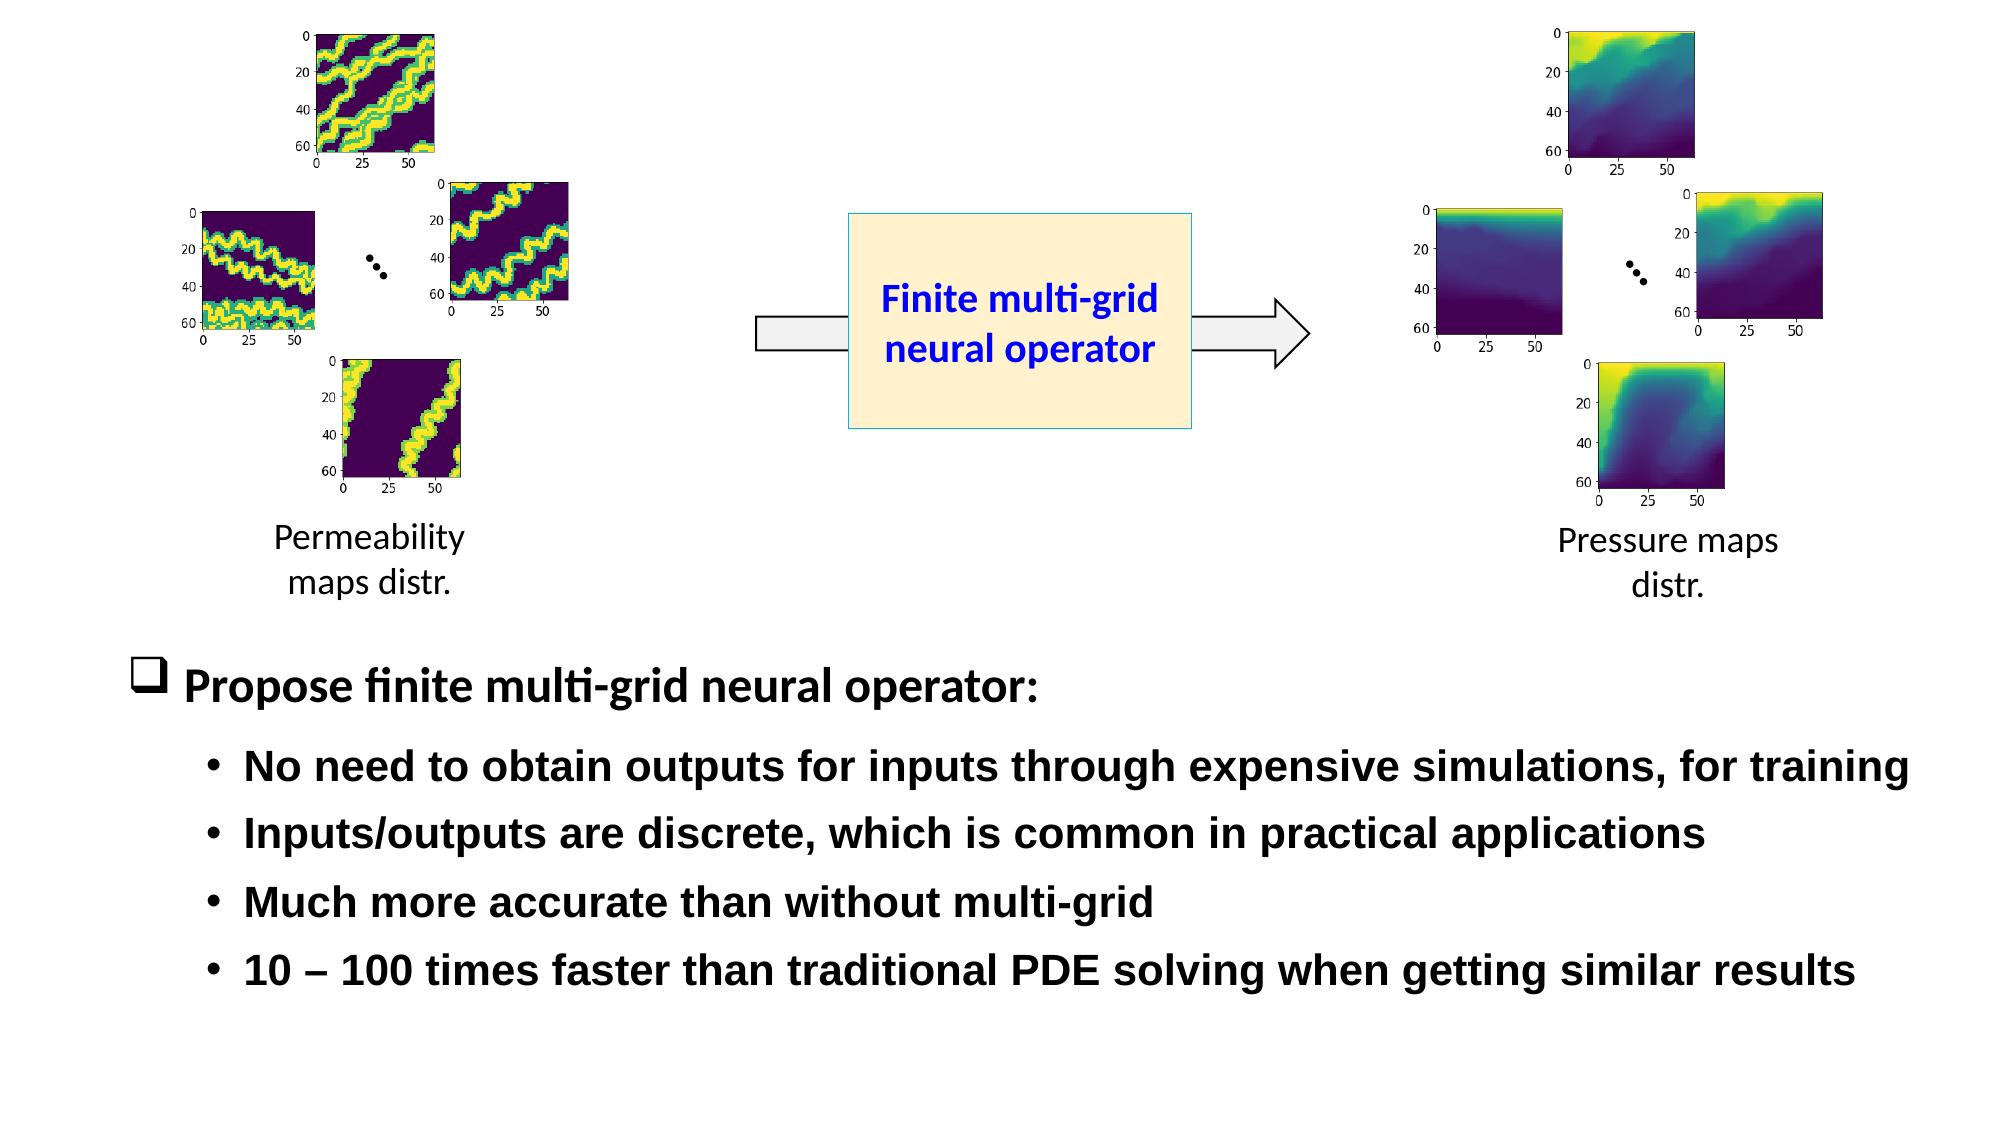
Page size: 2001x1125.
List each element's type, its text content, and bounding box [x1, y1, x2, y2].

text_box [175, 25, 577, 611]
text_box Finite multi-grid neural operator [848, 213, 1192, 429]
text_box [1411, 17, 1835, 614]
text_box No need to obtain outputs for inputs through expensive simulations, for training Inputs/outputs are discrete, which is common in practical applications Much more accurate than without multi-grid 10 – 100 times faster than traditional PDE solving when getting similar results [191, 735, 1967, 1009]
text_box [1192, 297, 1311, 370]
text_box [755, 315, 848, 352]
text_box Propose finite multi-grid neural operator: [113, 644, 1705, 720]
